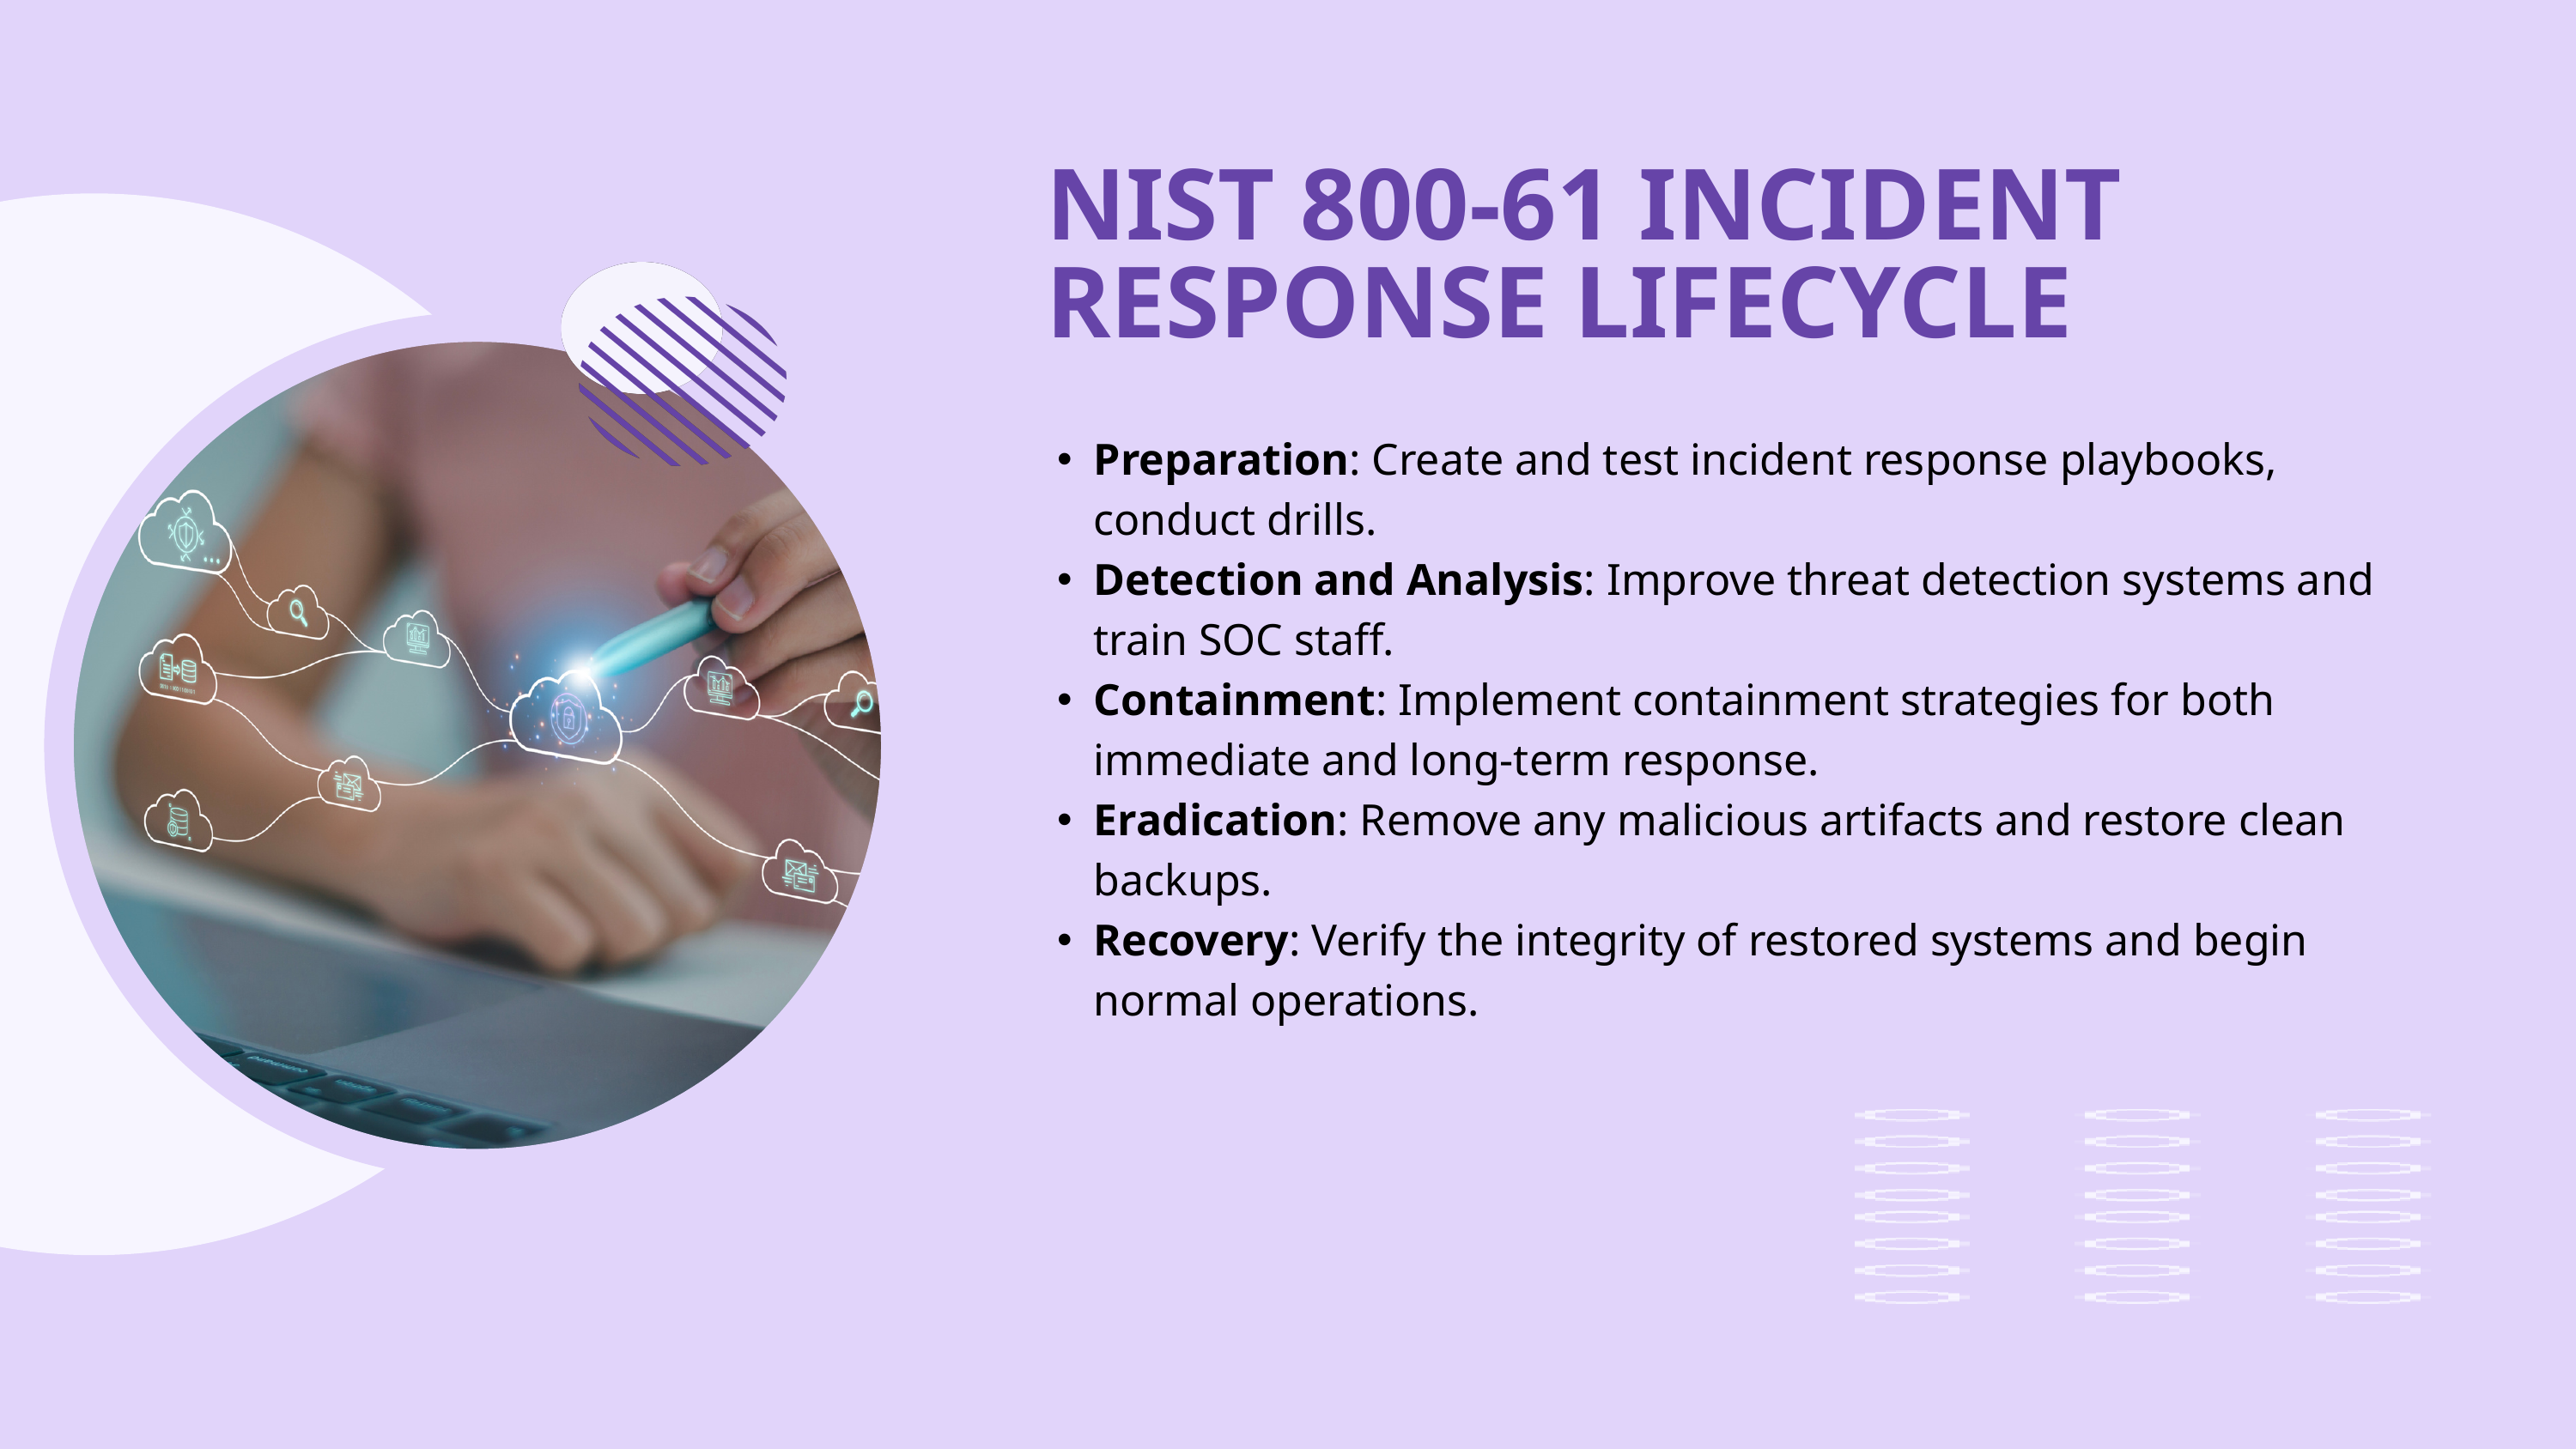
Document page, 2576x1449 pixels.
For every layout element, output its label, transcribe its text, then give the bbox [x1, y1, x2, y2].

text_box [629, 262, 787, 325]
text_box Preparation: Create and test incident response playbooks, conduct drills. Detection and Analysis: Improve threat detection systems and train SOC staff. Containment: Implement containment strategies for both immediate and long-term response. Eradication: Remove any malicious artifacts and restore clean backups. Recovery: Verify the integrity of restored systems and begin normal operations. [1020, 423, 2432, 1025]
text_box [1855, 1109, 2432, 1304]
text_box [58, 326, 896, 1164]
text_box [0, 193, 626, 1256]
text_box NIST 800-61 INCIDENT RESPONSE LIFECYCLE [1046, 161, 2215, 358]
